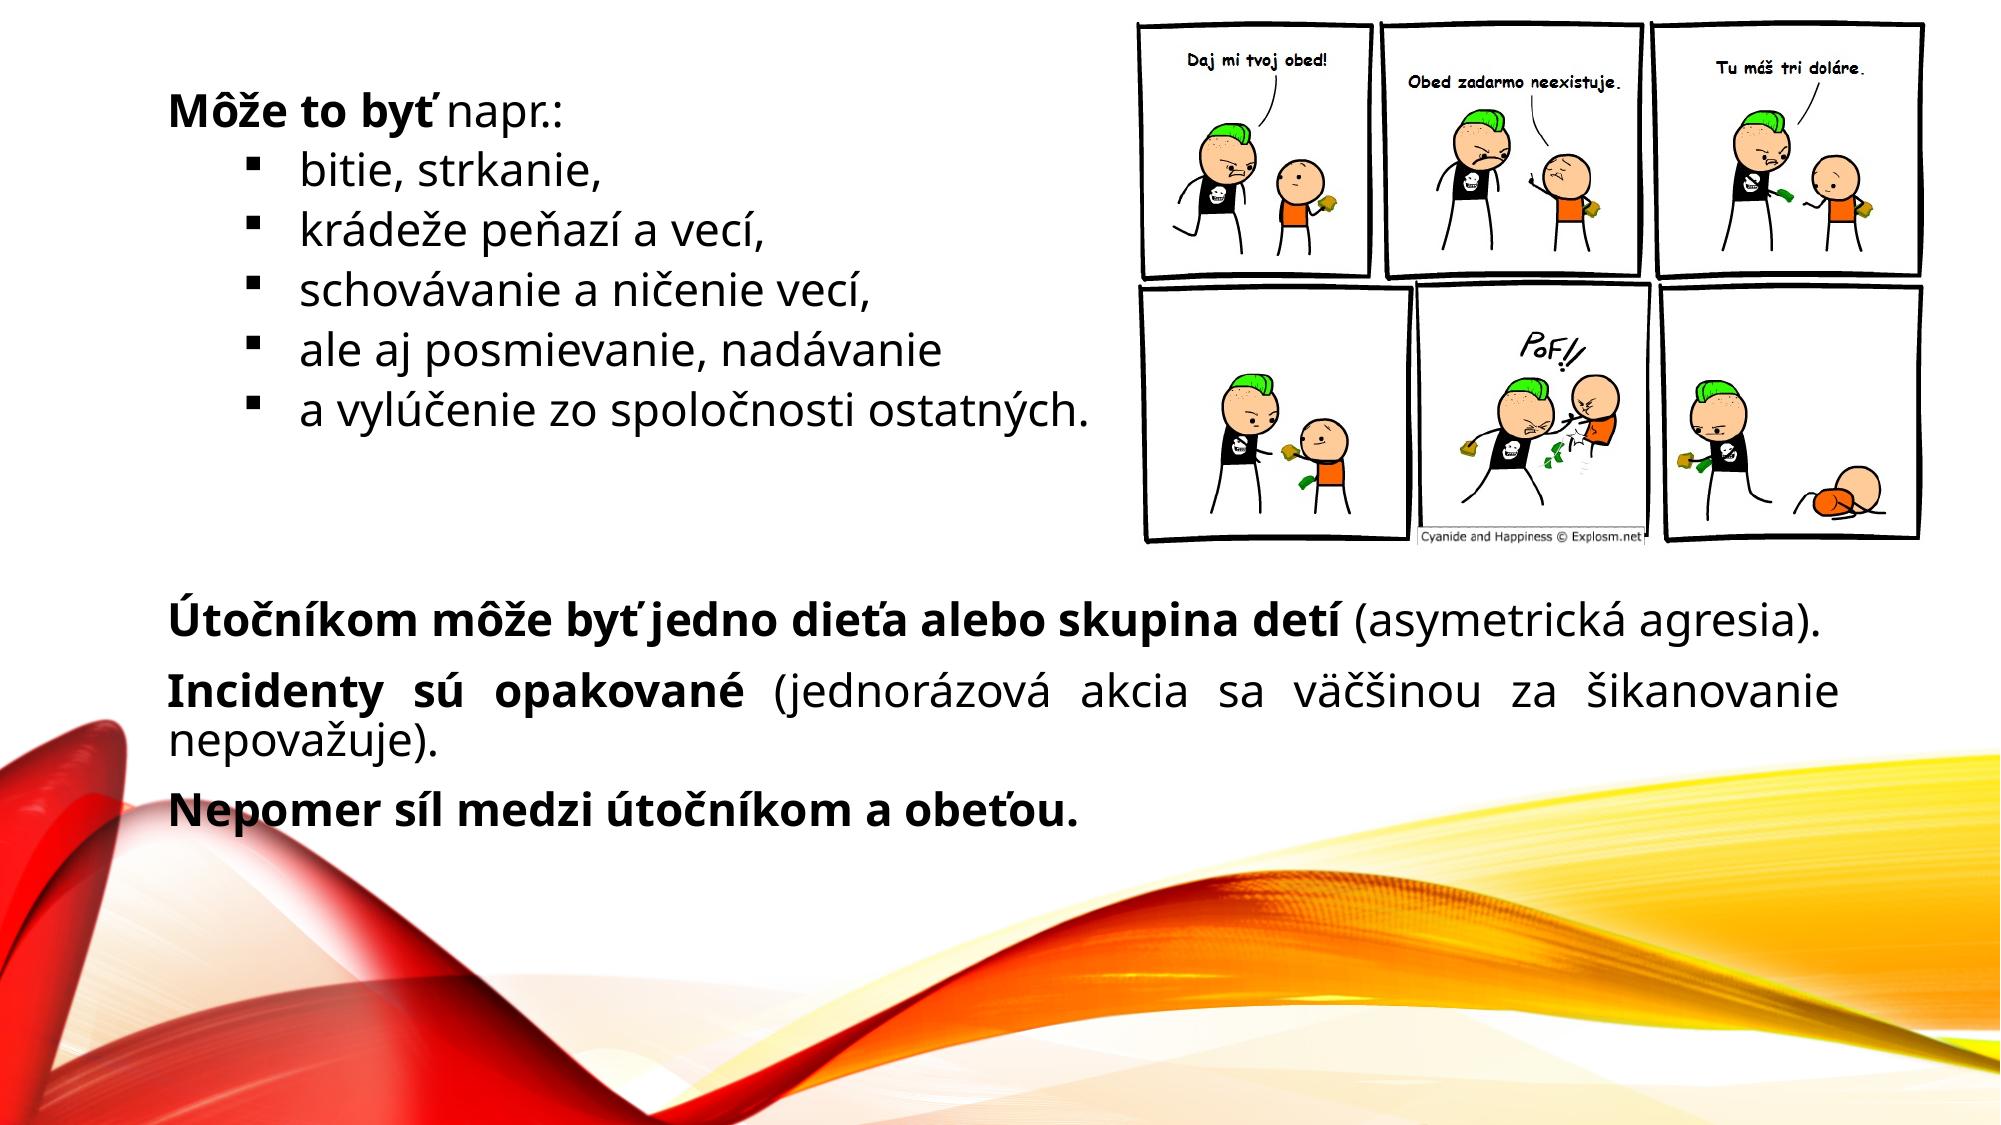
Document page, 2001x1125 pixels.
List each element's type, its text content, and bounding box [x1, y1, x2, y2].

picture [0, 717, 2000, 1125]
picture [1130, 13, 1936, 555]
list Môže to byť napr.: bitie, strkanie, krádeže peňazí a vecí, schovávanie a ničenie vecí, ale aj posmievanie, nadávanie a vylúčenie zo spoločnosti ostatných. Útočníkom môže byť jedno dieťa alebo skupina detí (asymetrická agresia). Incidenty sú opakované (jednorázová akcia sa väčšinou za šikanovanie nepovažuje). Nepomer síl medzi útočníkom a obeťou. [152, 80, 1856, 890]
